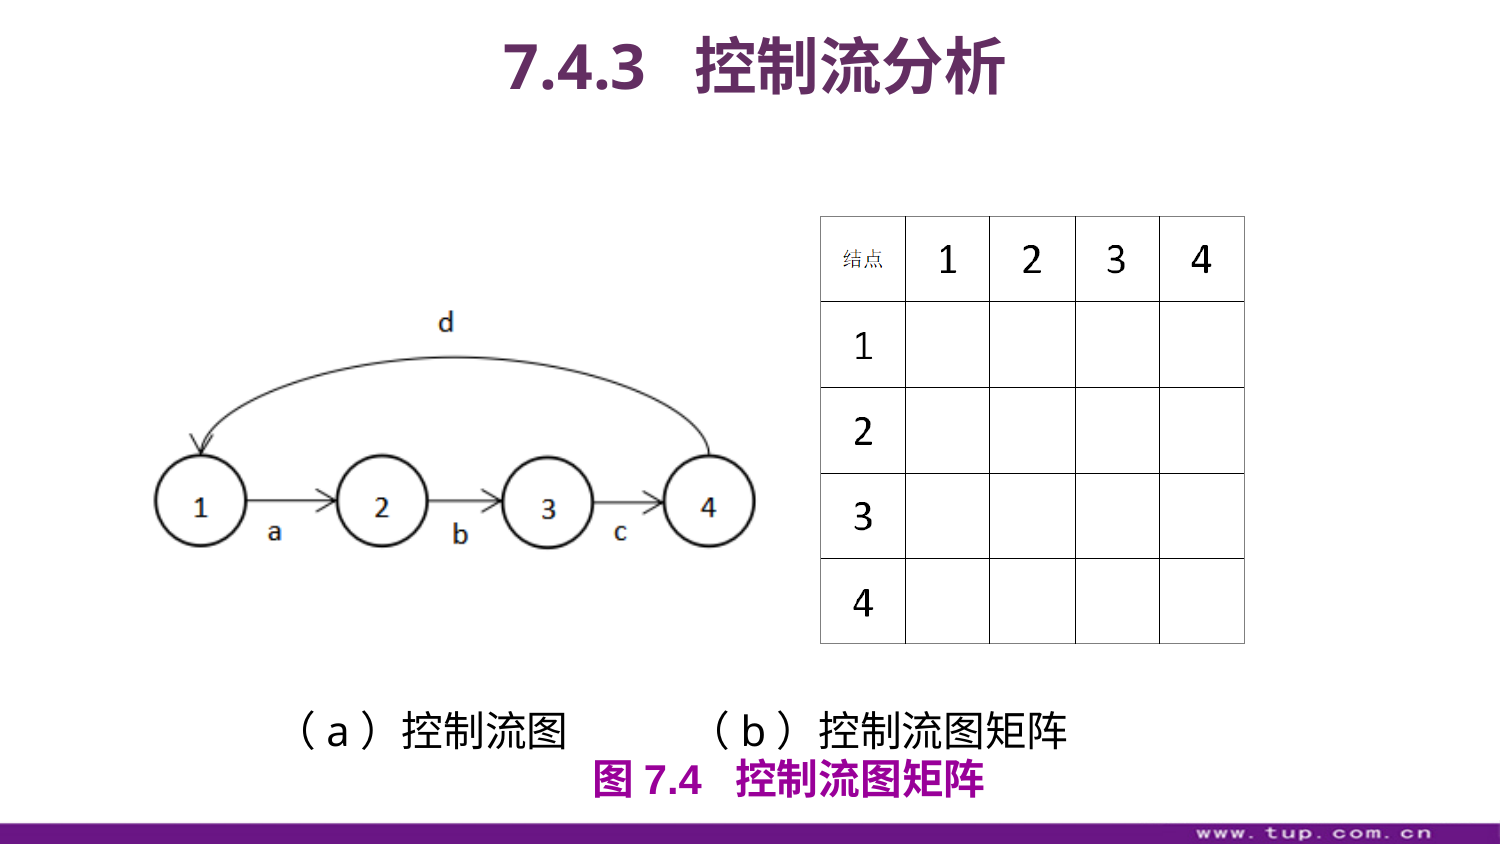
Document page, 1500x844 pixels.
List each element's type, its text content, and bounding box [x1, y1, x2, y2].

picture [121, 293, 795, 587]
text_box （a）控制流图 （b）控制流图矩阵 [260, 697, 1318, 763]
picture [0, 820, 1500, 844]
text_box 7.4.3 控制流分析 [351, 21, 1159, 154]
picture [812, 208, 1253, 652]
text_box 图7.4 控制流图矩阵 [372, 763, 1206, 810]
